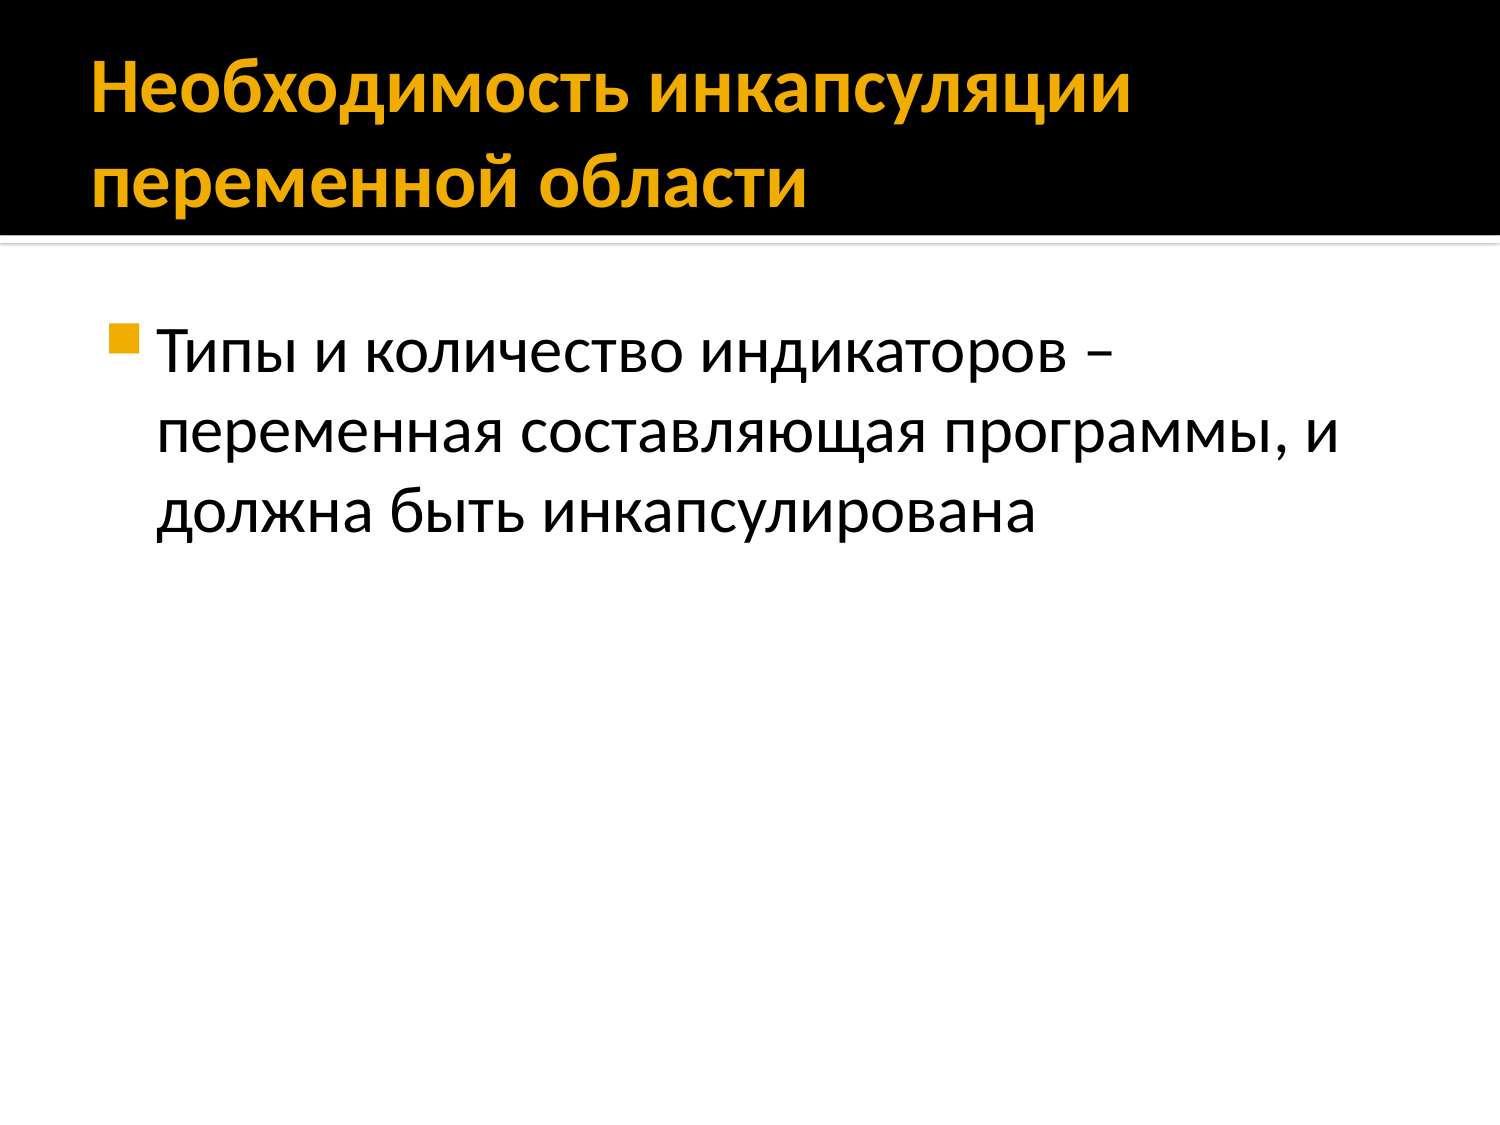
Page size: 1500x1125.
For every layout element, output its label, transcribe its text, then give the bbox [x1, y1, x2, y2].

list Типы и количество индикаторов – переменная составляющая программы, и должна быть инкапсулирована [75, 291, 1425, 1050]
title Необходимость инкапсуляции переменной области [75, 25, 1425, 231]
